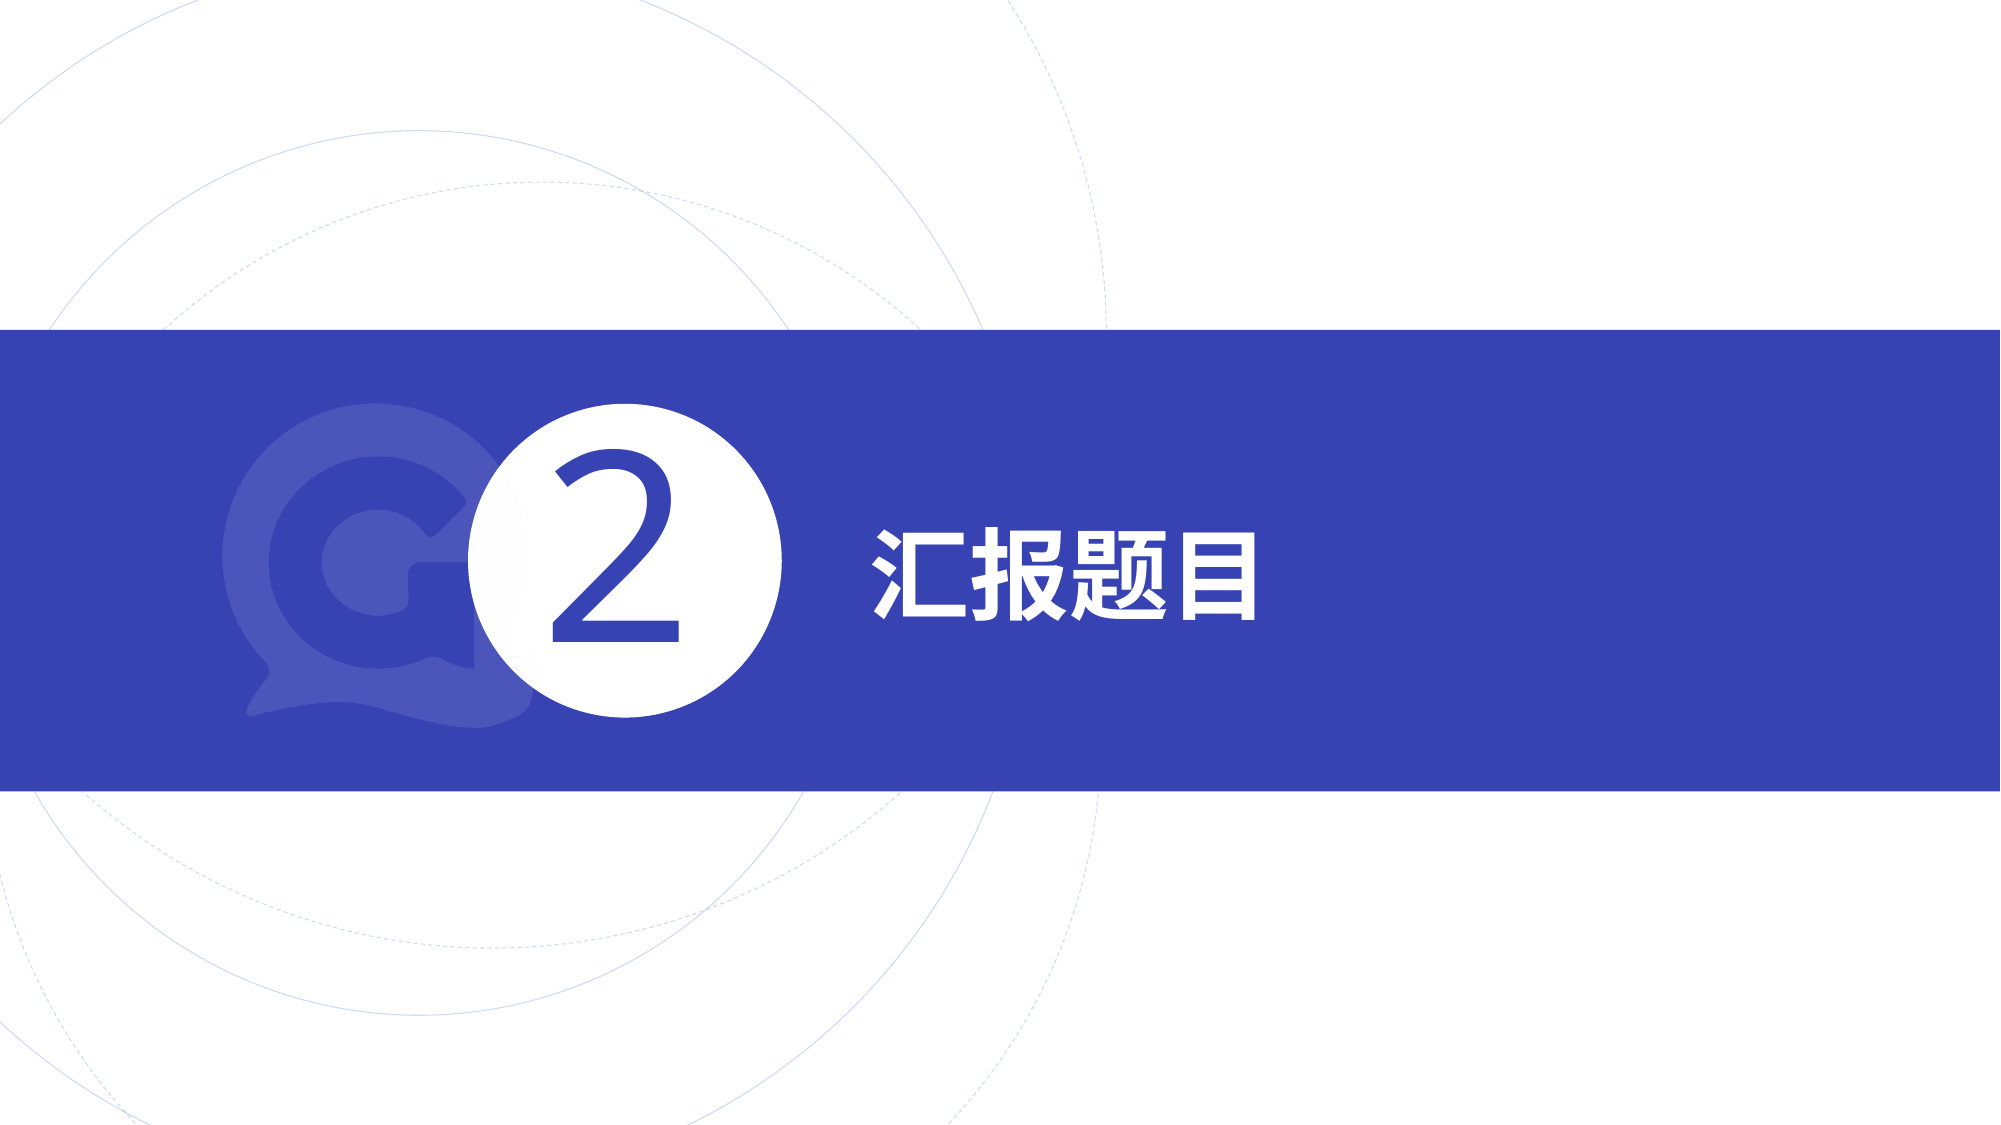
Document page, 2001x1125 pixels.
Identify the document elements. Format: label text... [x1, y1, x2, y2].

text_box [1107, 329, 2000, 792]
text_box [0, 0, 1107, 1125]
picture [222, 403, 537, 728]
text_box 汇报题目 [1107, 504, 1914, 640]
